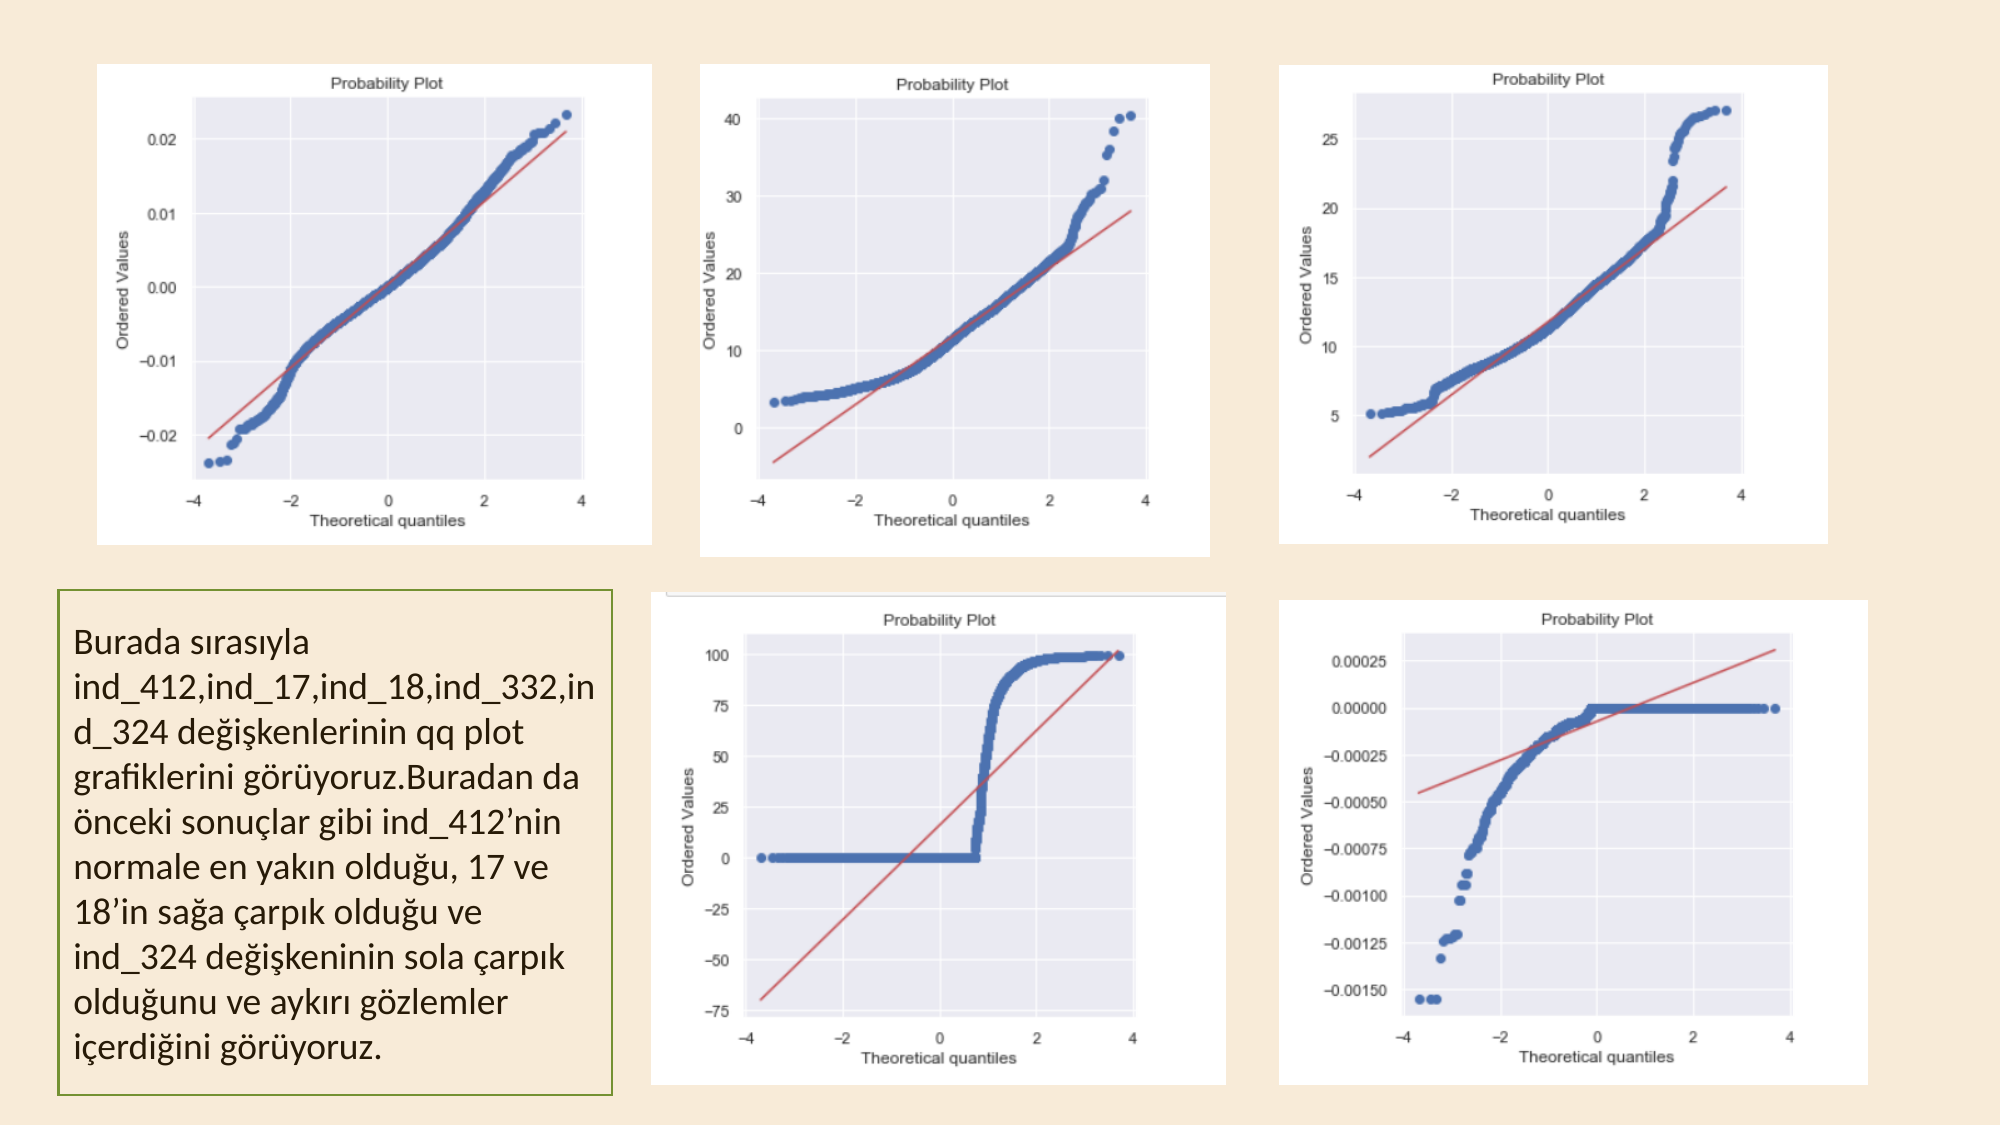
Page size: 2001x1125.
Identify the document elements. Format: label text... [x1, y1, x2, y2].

picture [1279, 64, 1828, 544]
picture [1278, 600, 1868, 1085]
text_box Burada sırasıyla ind_412,ind_17,ind_18,ind_332,ind_324 değişkenlerinin qq plot grafiklerini görüyoruz.Buradan da önceki sonuçlar gibi ind_412’nin normale en yakın olduğu, 17 ve 18’in sağa çarpık olduğu ve ind_324 değişkeninin sola çarpık olduğunu ve aykırı gözlemler içerdiğini görüyoruz. [57, 589, 613, 1096]
picture [97, 64, 652, 545]
picture [651, 592, 1226, 1085]
picture [700, 64, 1210, 557]
